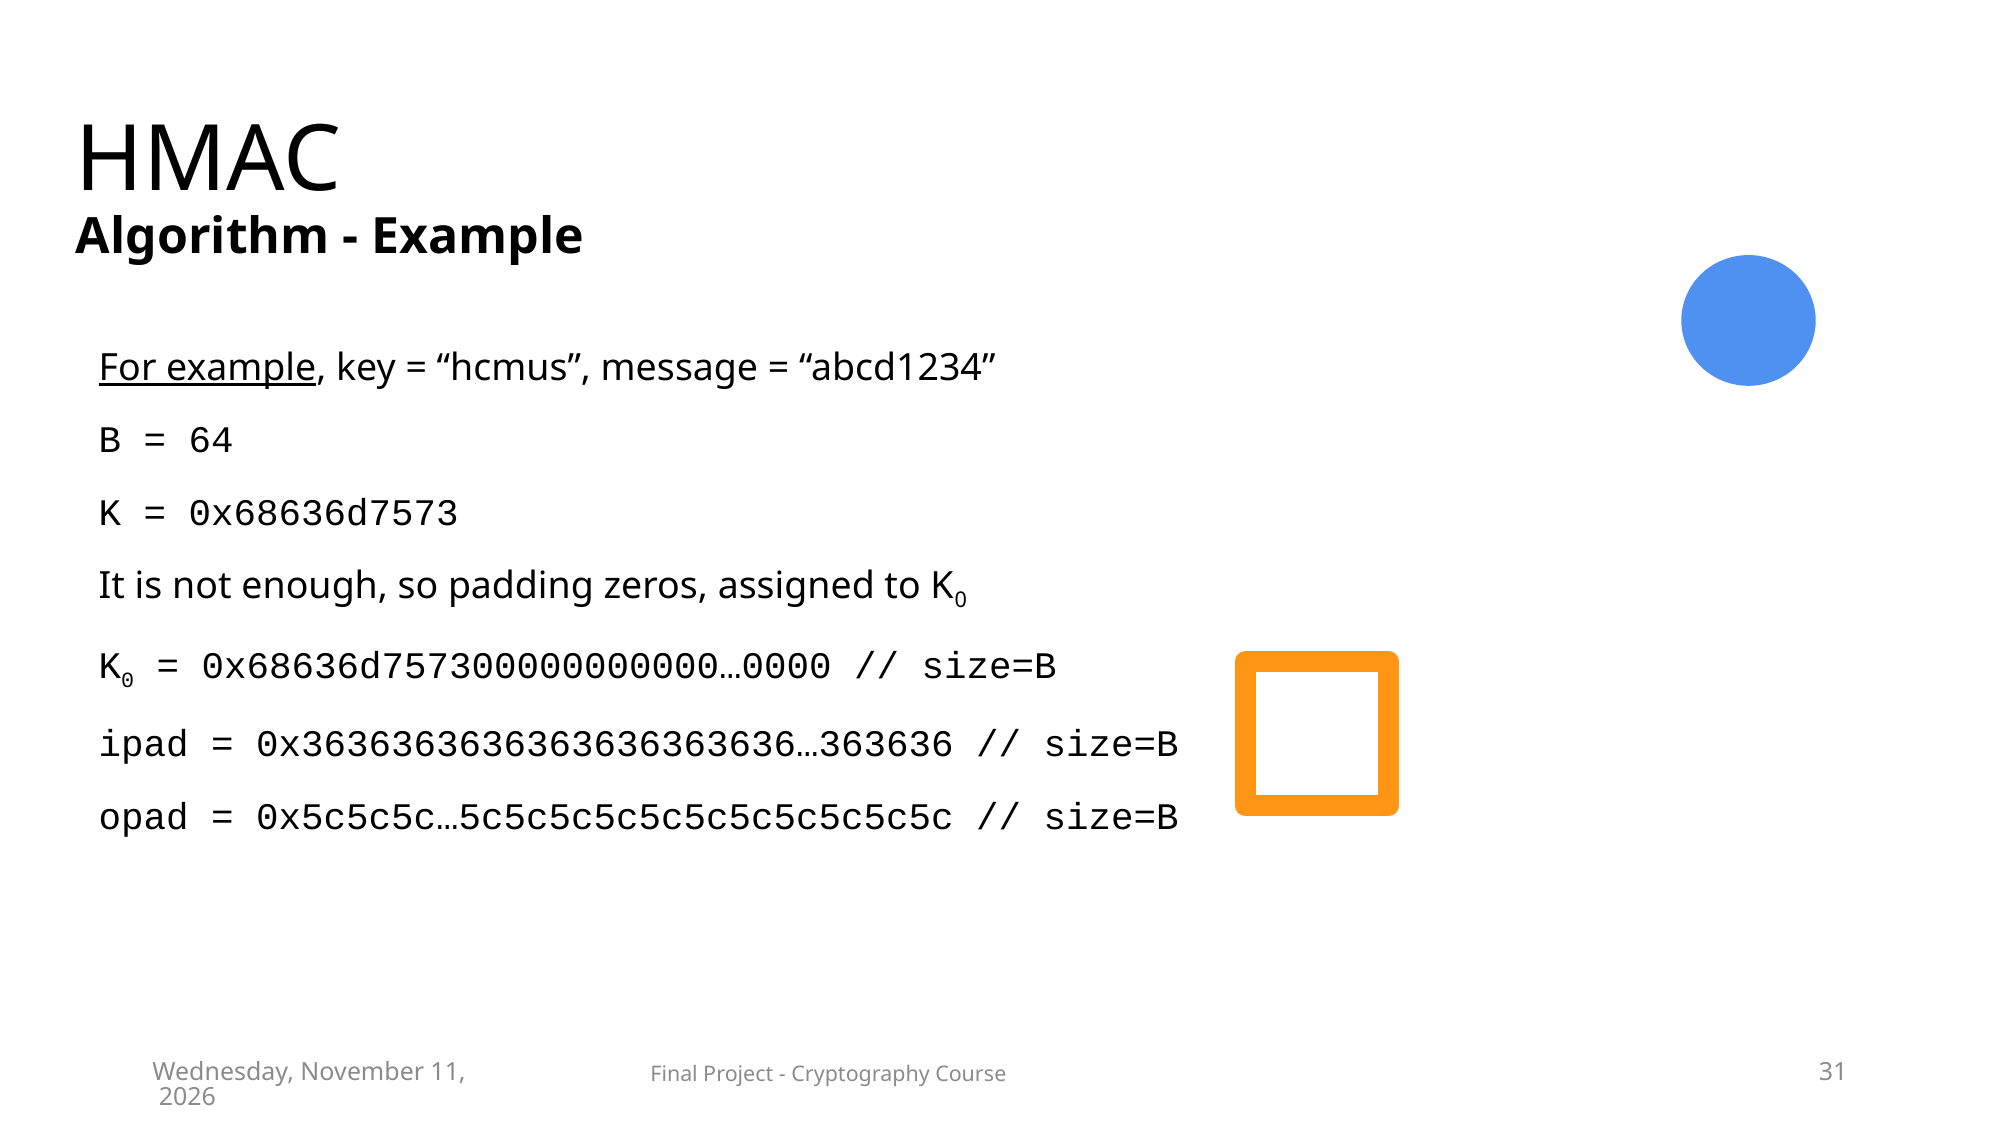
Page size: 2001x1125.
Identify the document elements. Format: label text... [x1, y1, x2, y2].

footer Final Project - Cryptography Course [601, 1042, 1023, 1103]
list For example, key = “hcmus”, message = “abcd1234” B = 64 K = 0x68636d7573 It is not enough, so padding zeros, assigned to K0 K0 = 0x68636d757300000000000…0000 // size=B ipad = 0x3636363636363636363636…363636 // size=B opad = 0x5c5c5c…5c5c5c5c5c5c5c5c5c5c5c // size=B [83, 328, 1883, 1086]
slide_number 31 [1412, 1042, 1863, 1103]
title HMAC Algorithm - Example [60, 79, 946, 297]
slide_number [137, 1042, 487, 1103]
